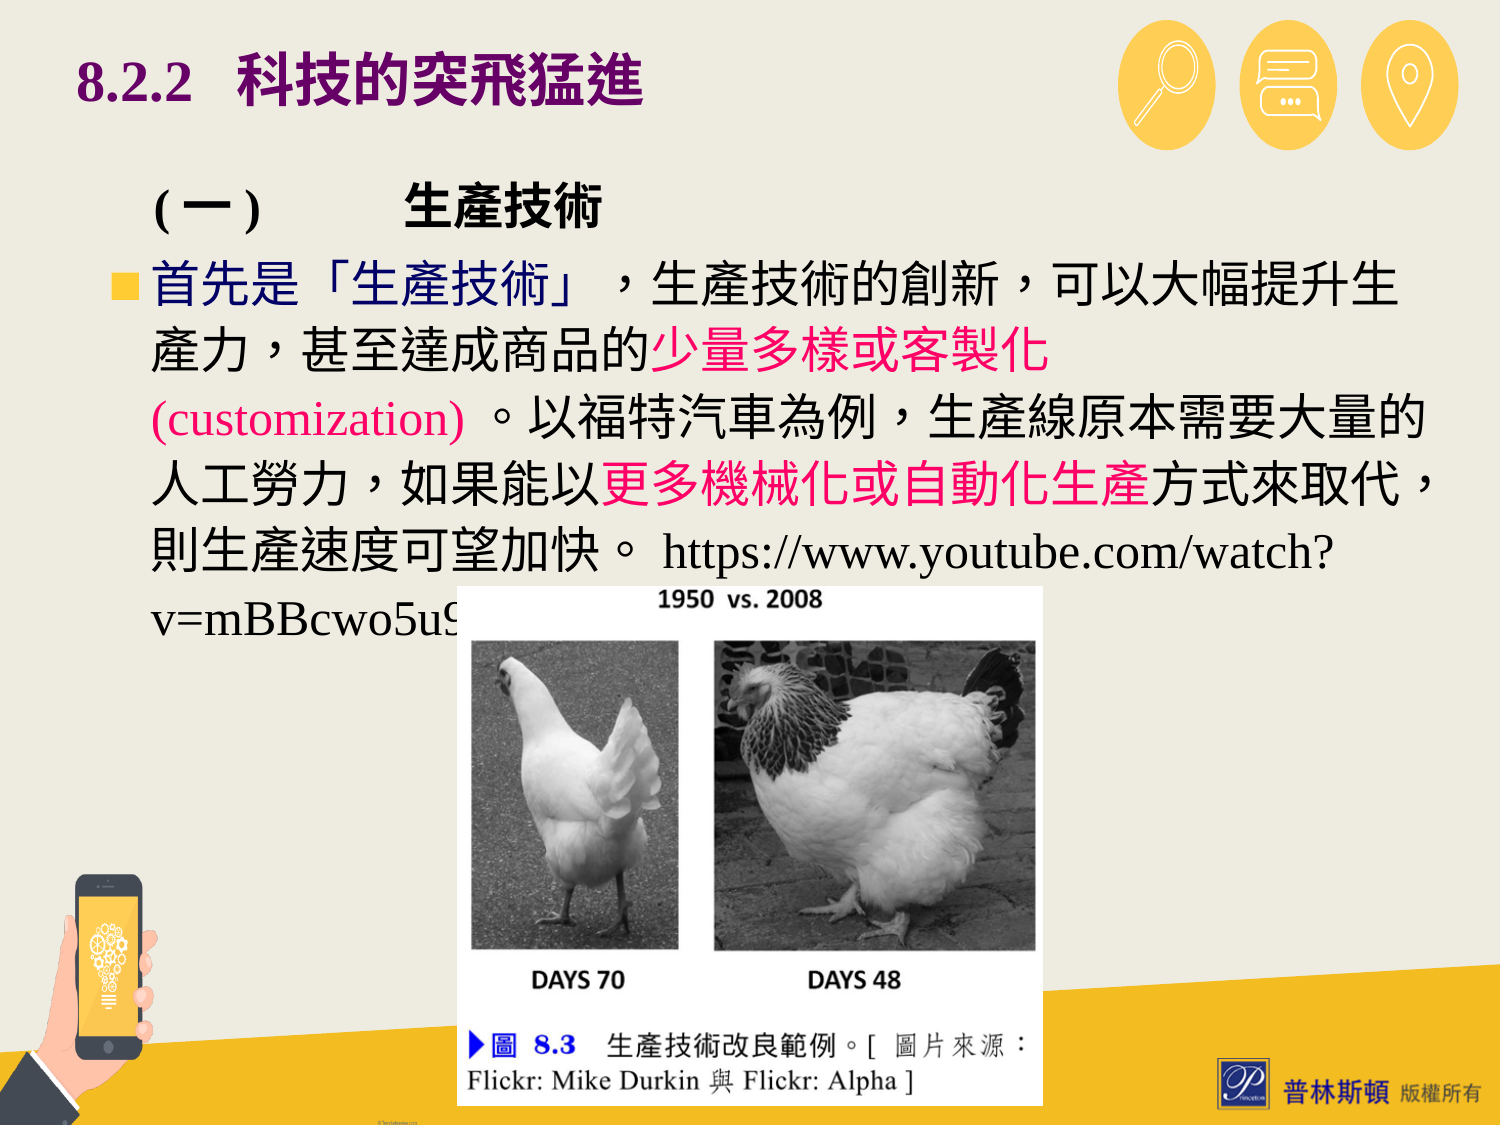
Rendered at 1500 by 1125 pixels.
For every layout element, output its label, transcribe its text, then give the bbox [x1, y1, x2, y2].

picture [103, 264, 139, 300]
list (一) 生產技術 首先是「生產技術」，生產技術的創新，可以大幅提升生產力，甚至達成商品的少量多樣或客製化 (customization)。以福特汽車為例，生產線原本需要大量的人工勞力，如果能以更多機械化或自動化生產方式來取代，則生產速度可望加快。https://www.youtube.com/watch?v=mBBcwo5u9qE [76, 160, 1459, 1059]
picture [1217, 1058, 1500, 1125]
picture [456, 585, 1044, 1107]
title 8.2.2 科技的突飛猛進 [76, 19, 1459, 114]
picture [0, 811, 420, 1125]
